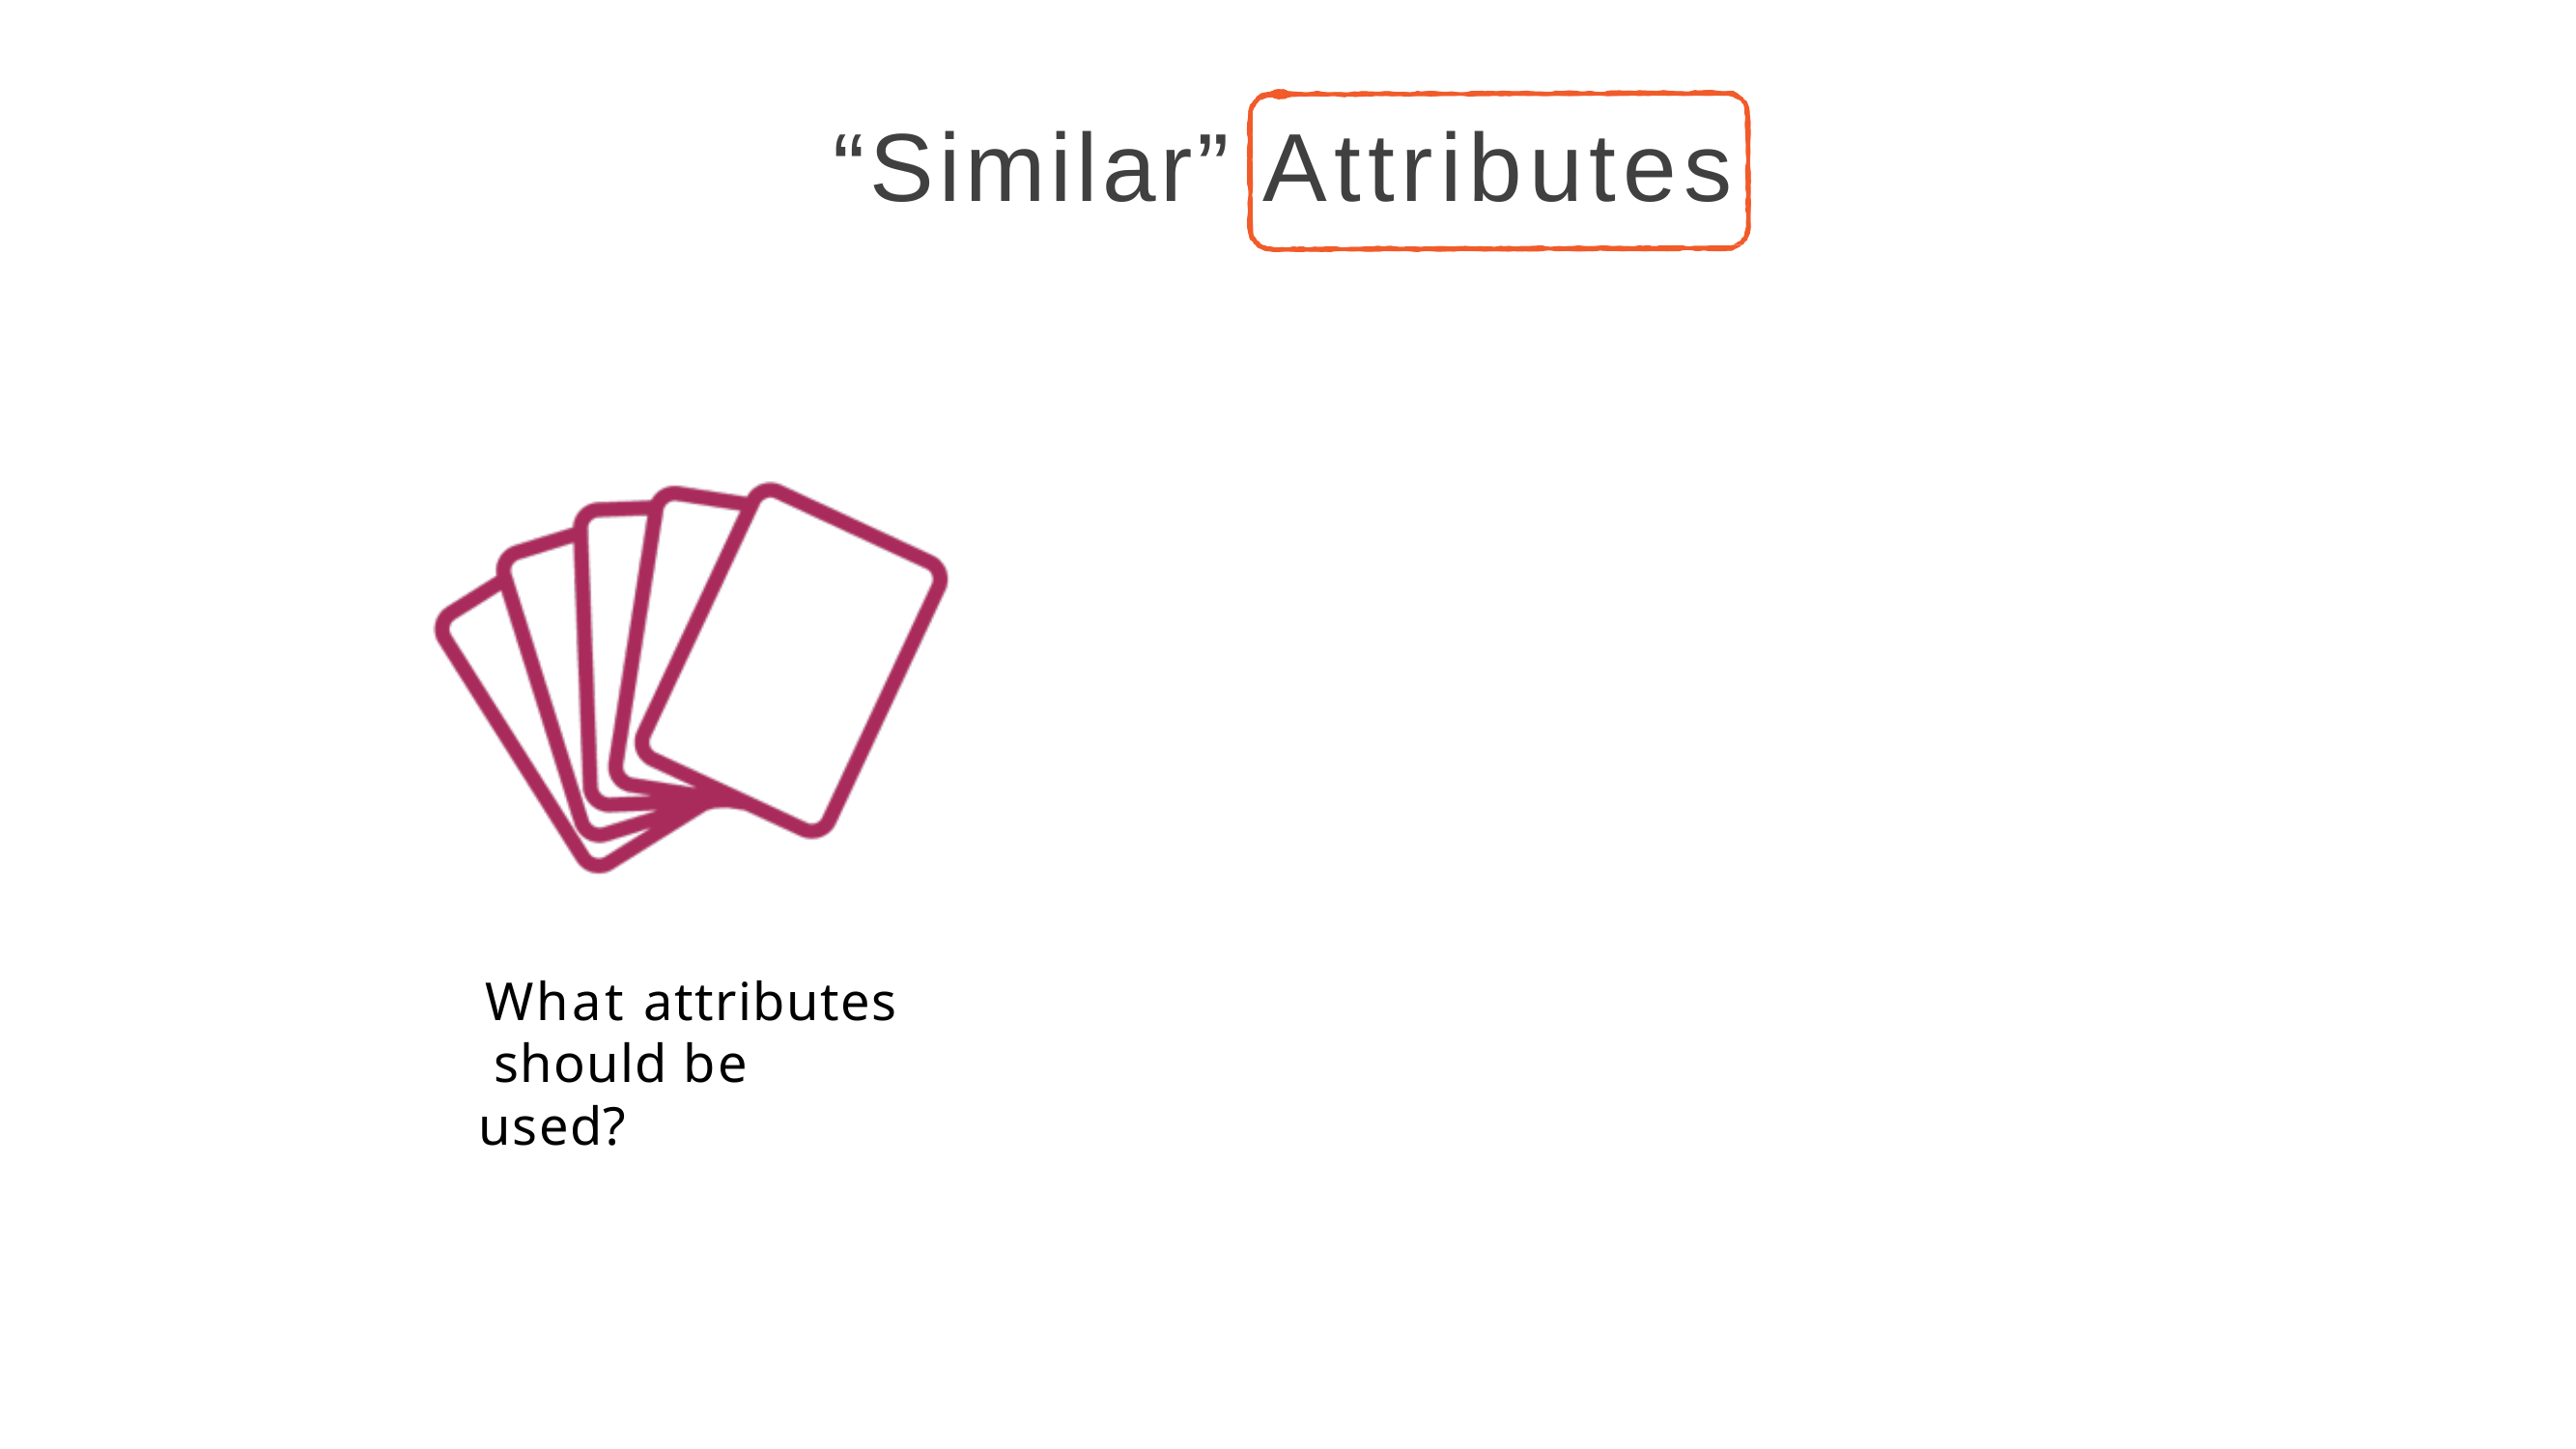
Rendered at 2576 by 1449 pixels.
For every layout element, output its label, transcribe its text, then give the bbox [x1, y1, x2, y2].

text_box [1246, 89, 1751, 252]
title “Similar” Attributes [831, 102, 1745, 347]
text_box What attributes should be used? [476, 963, 908, 1156]
text_box [426, 474, 958, 884]
